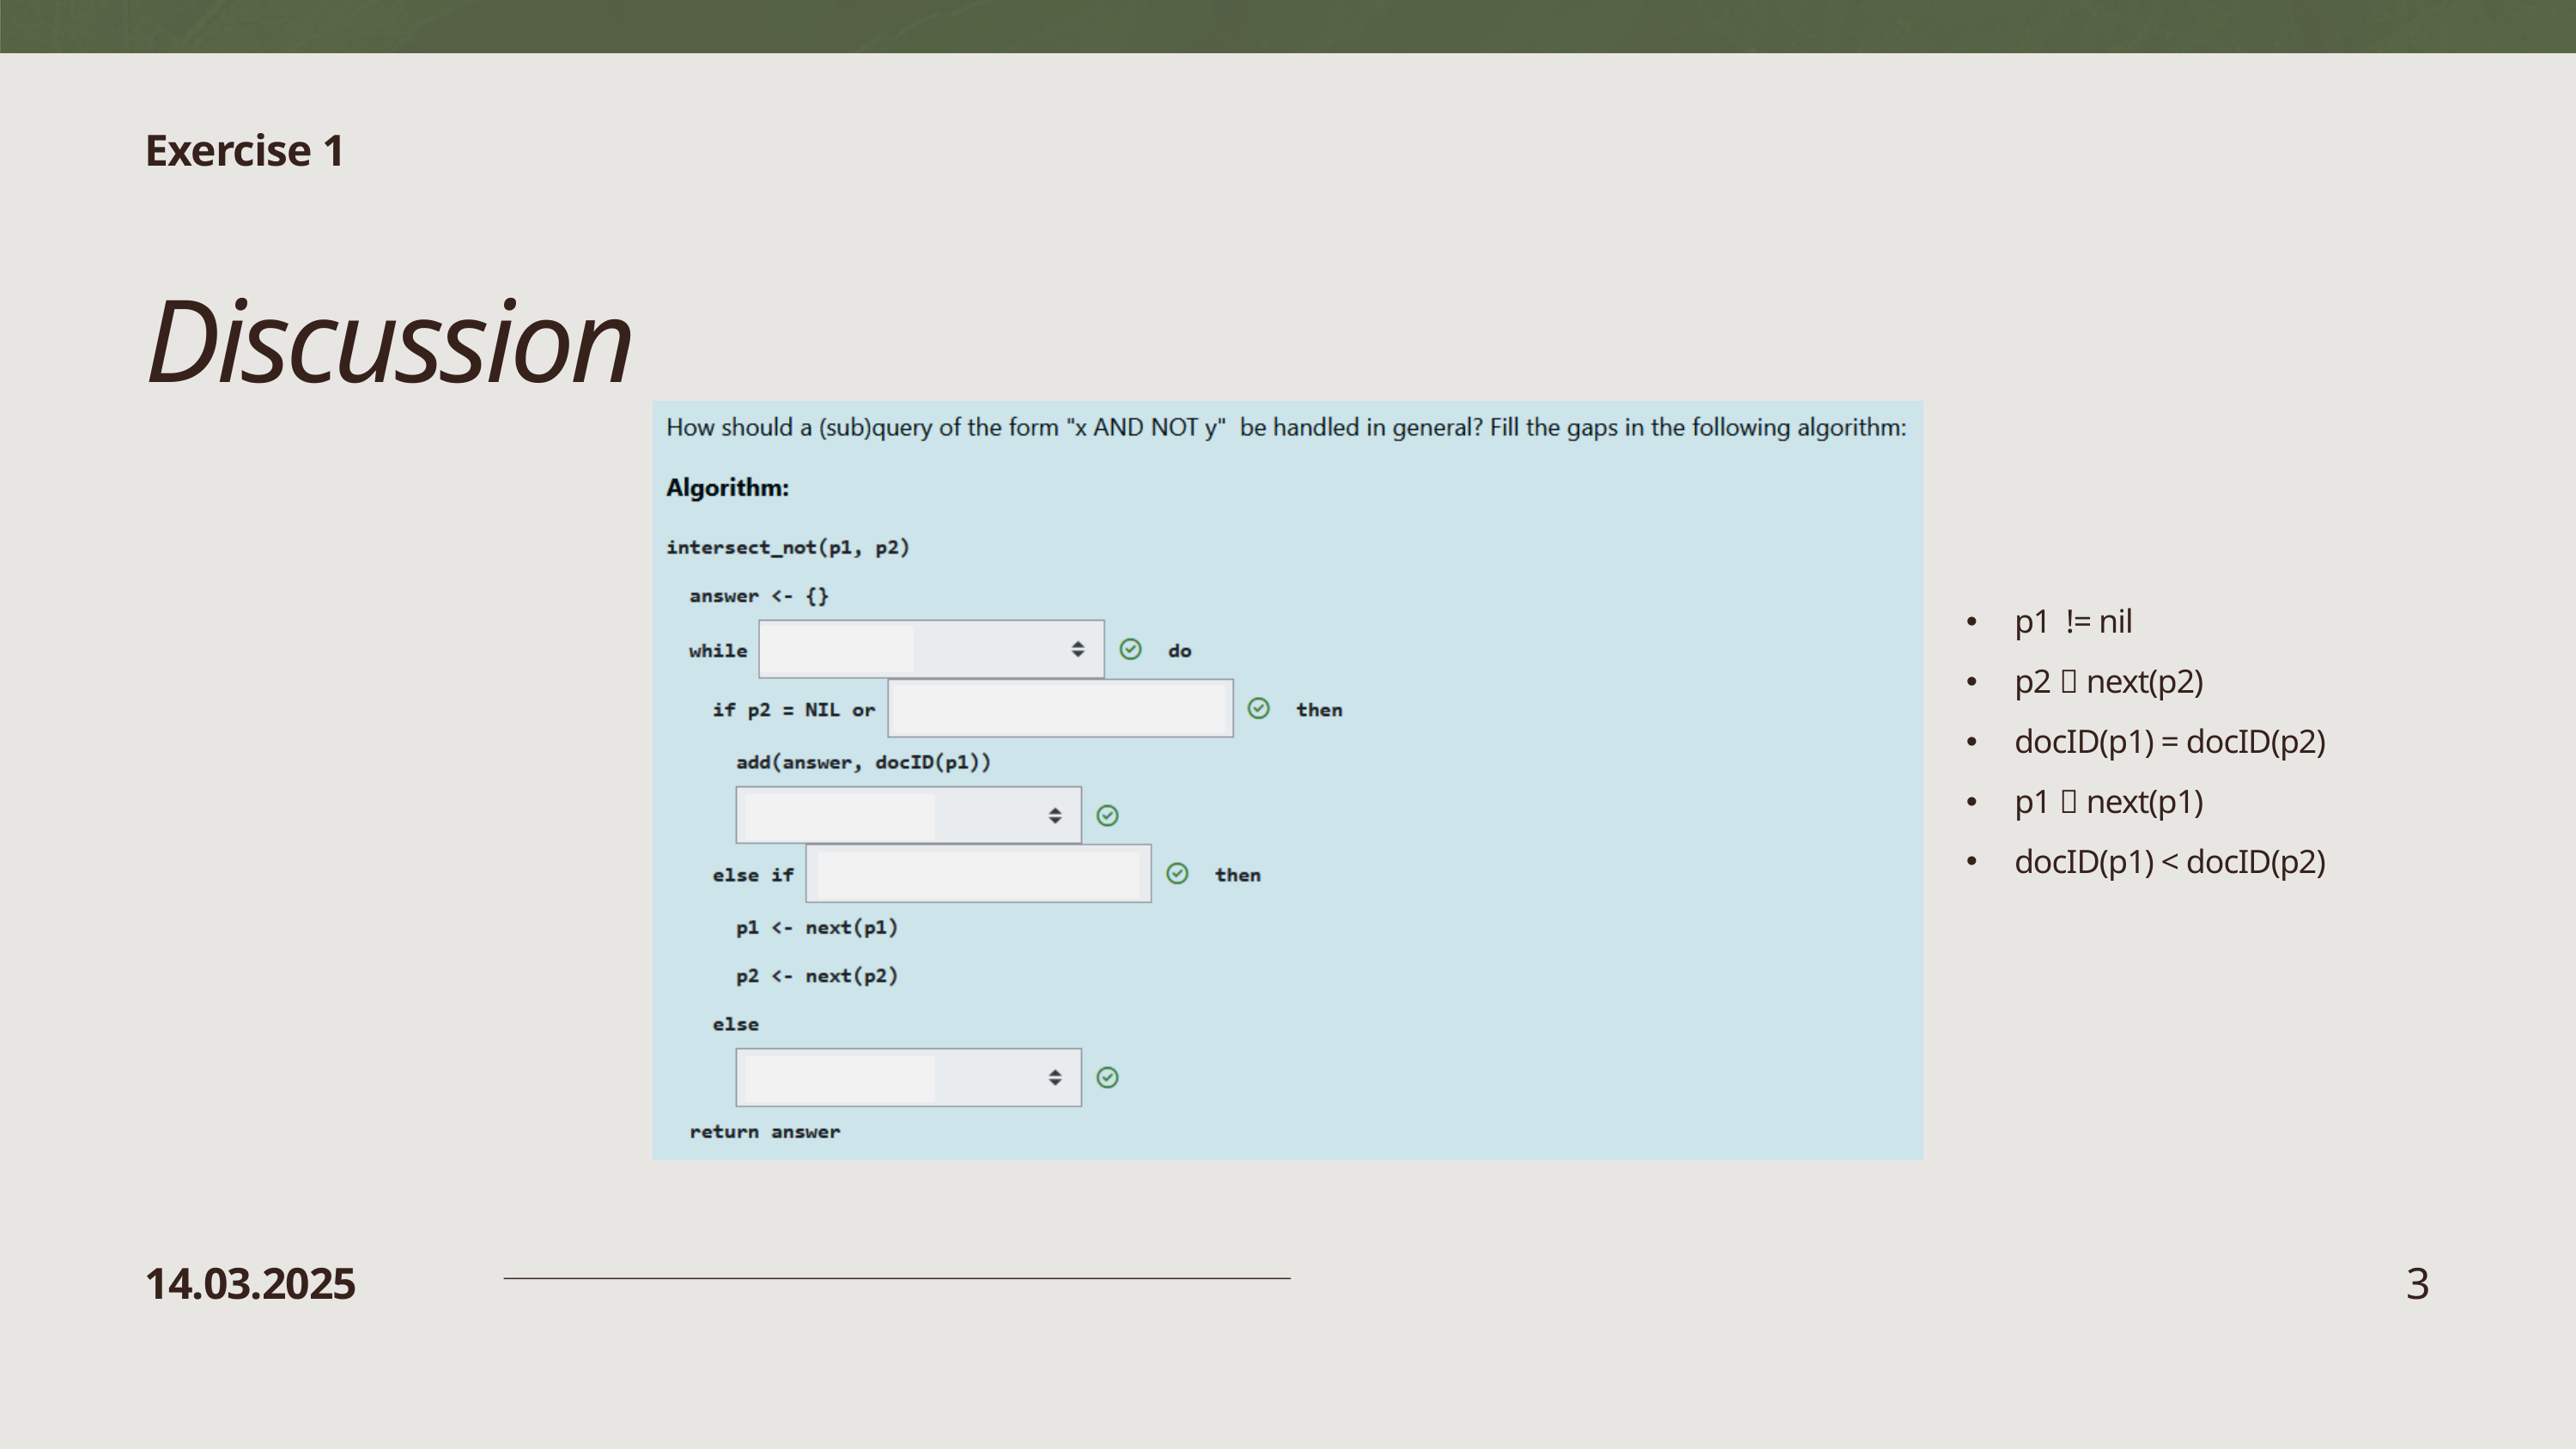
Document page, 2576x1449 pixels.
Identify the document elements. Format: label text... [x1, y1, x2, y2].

text_box 14.03.2025 [144, 1247, 504, 1308]
text_box [0, 0, 2576, 53]
text_box p1 != nil p2  next(p2) docID(p1) = docID(p2) p1  next(p1) docID(p1) < docID(p2) [1953, 573, 2576, 887]
text_box 3 [2136, 1247, 2432, 1308]
picture [653, 401, 1923, 1161]
text_box Exercise 1 [144, 114, 504, 175]
text_box Discussion [144, 245, 1690, 406]
